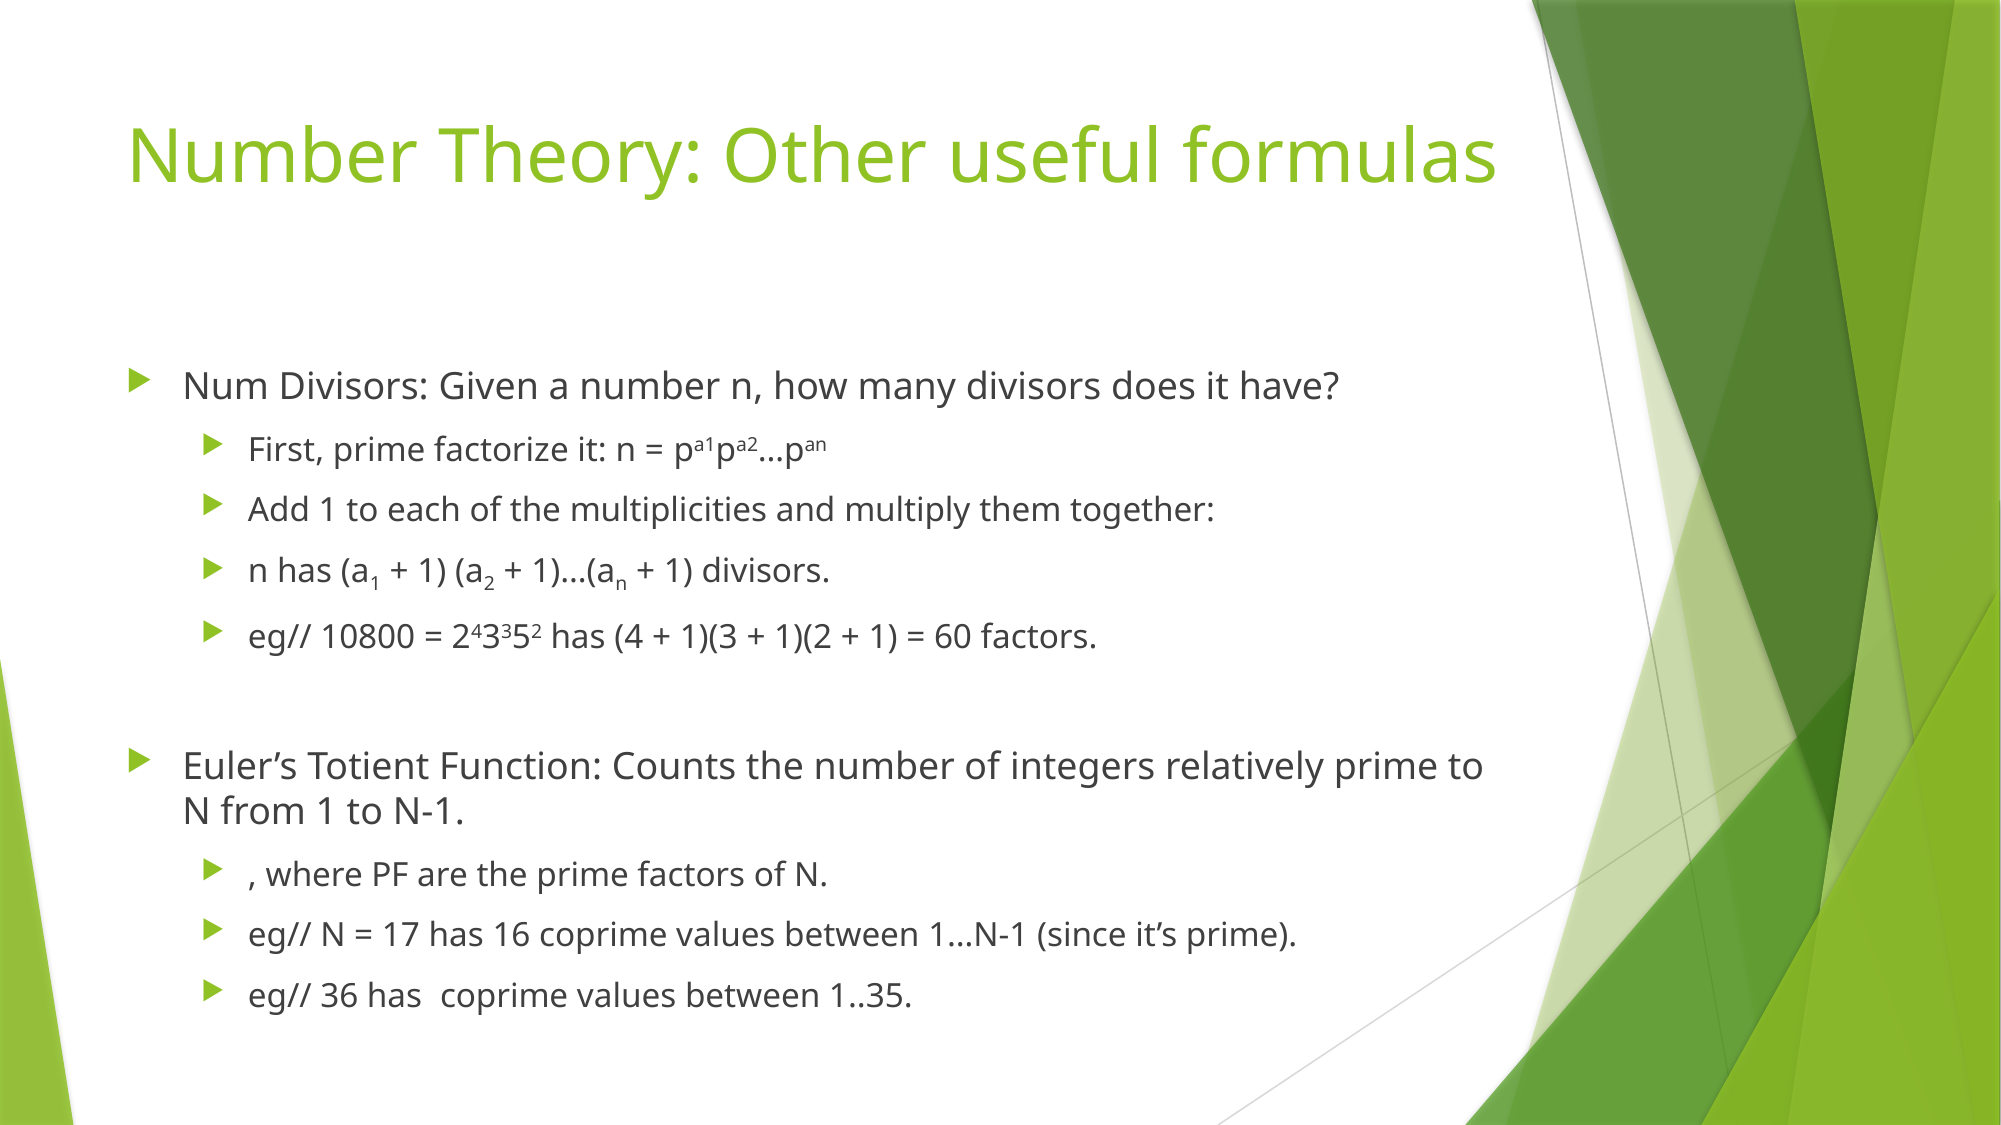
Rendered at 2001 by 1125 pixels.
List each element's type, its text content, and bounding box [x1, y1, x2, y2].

title Number Theory: Other useful formulas [111, 99, 1522, 317]
